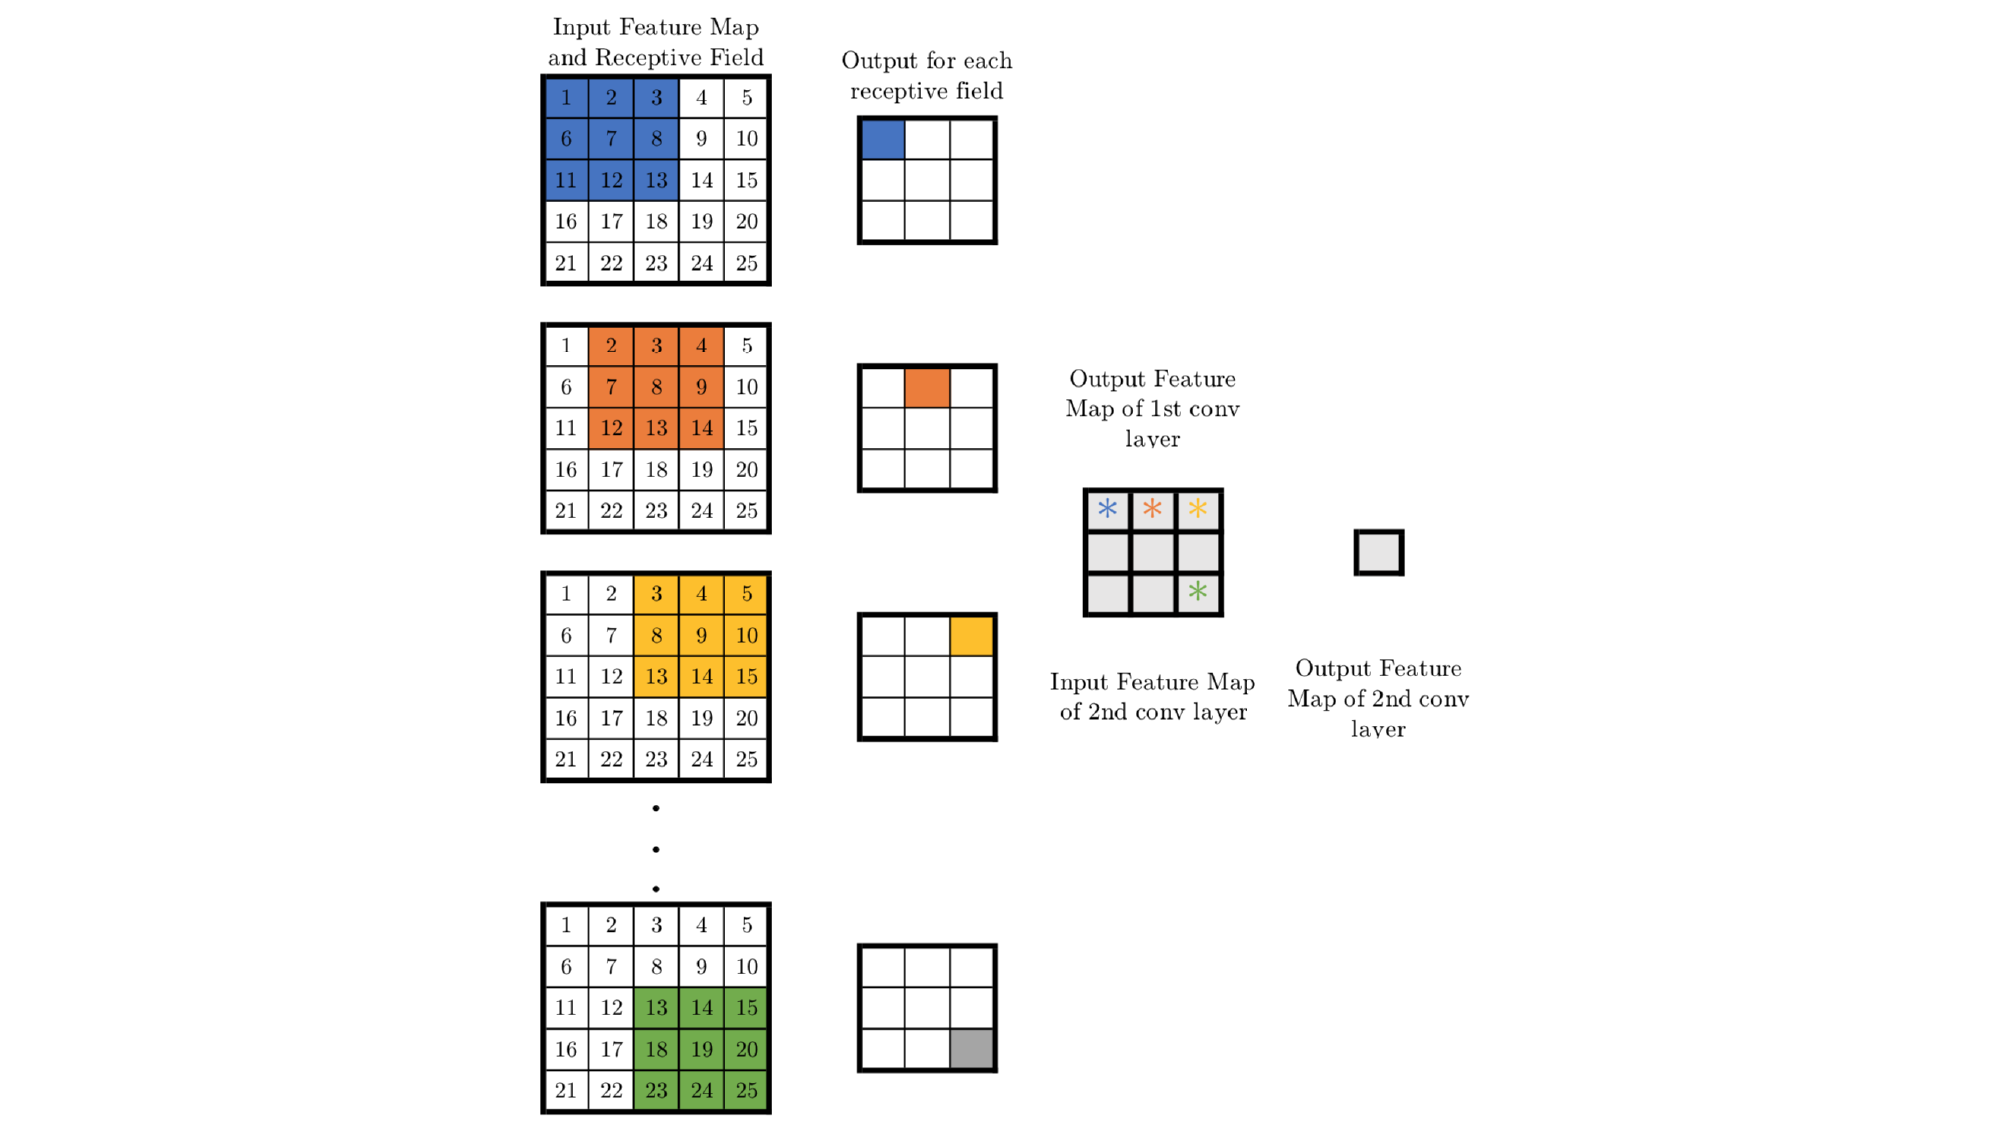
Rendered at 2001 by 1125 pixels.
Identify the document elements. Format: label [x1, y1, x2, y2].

picture [525, 0, 1475, 1125]
